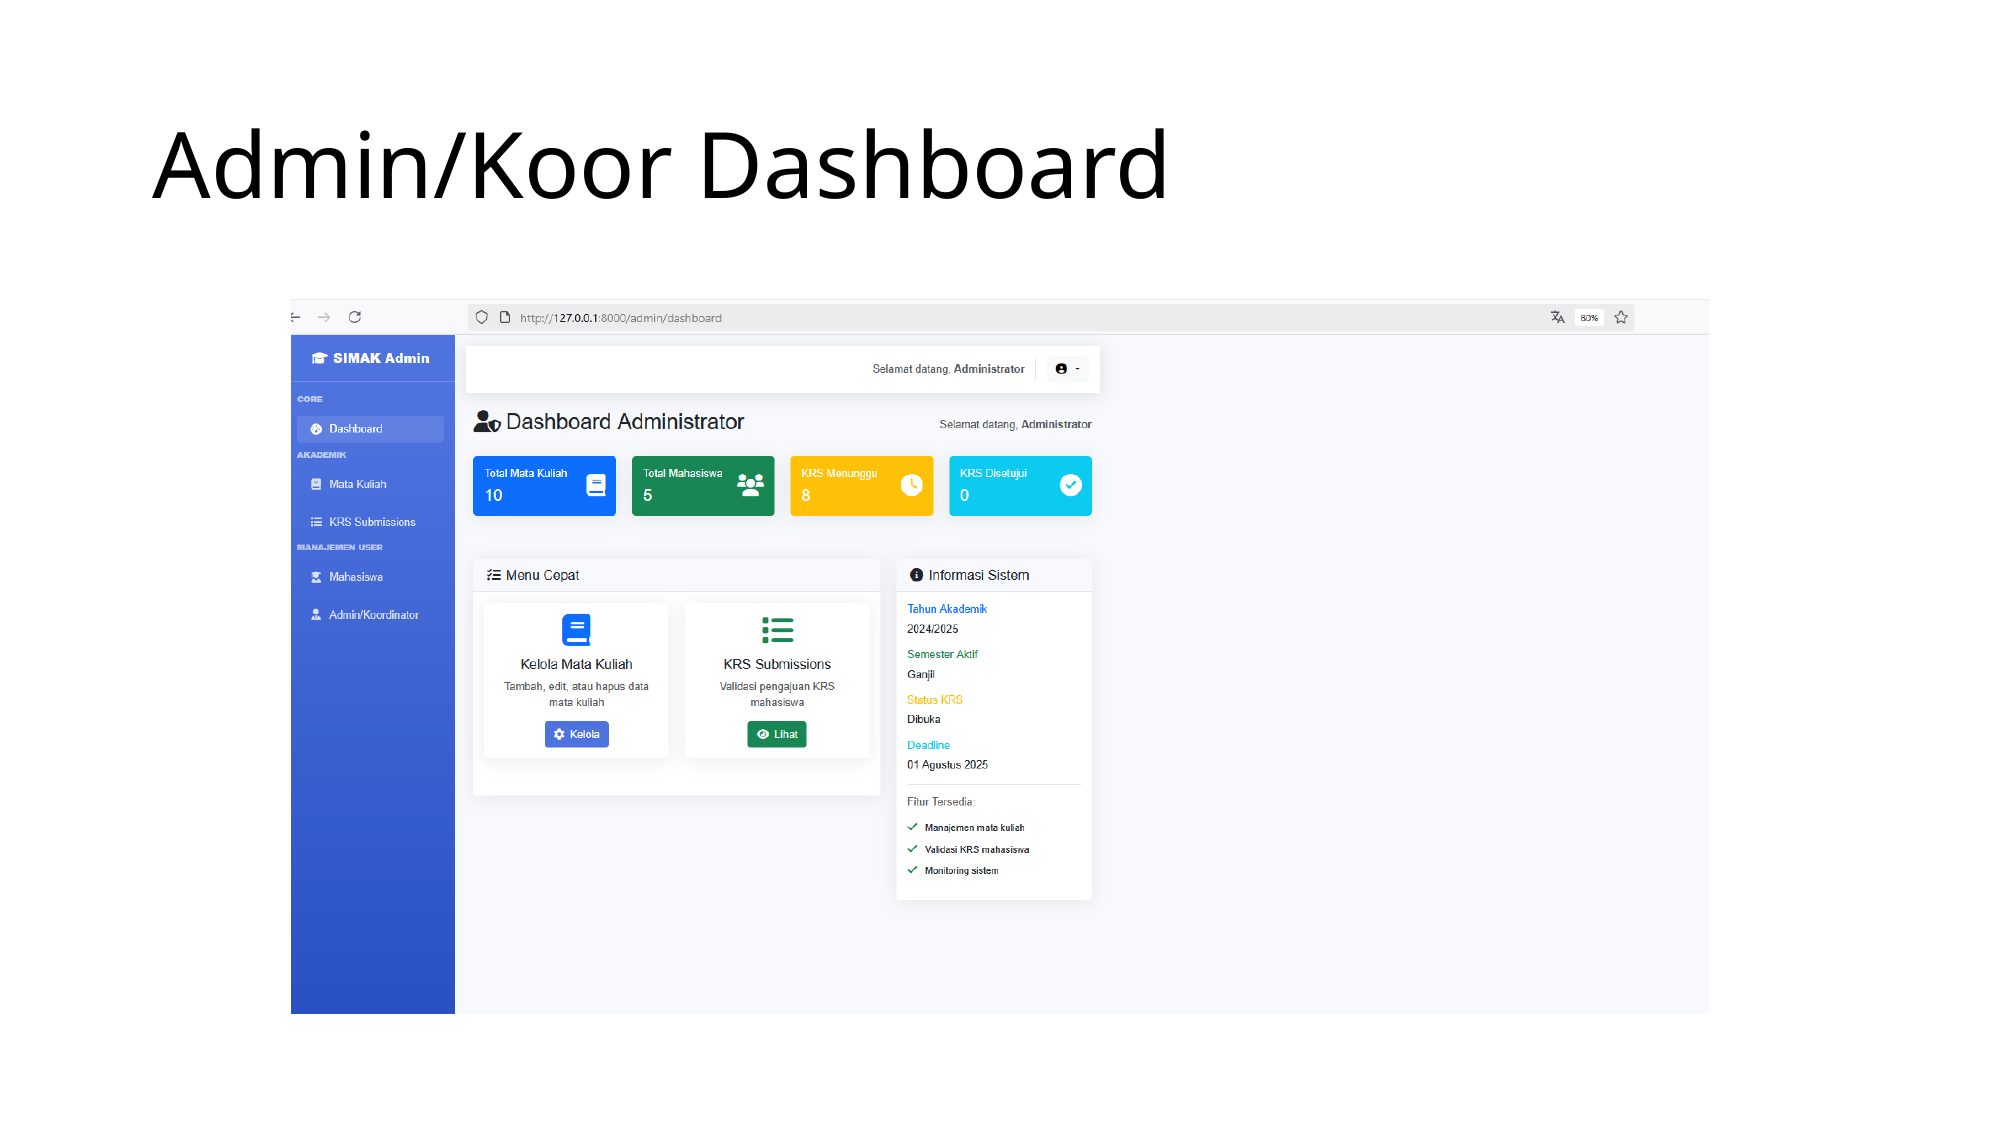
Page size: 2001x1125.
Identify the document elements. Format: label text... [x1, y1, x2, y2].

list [291, 299, 1709, 1014]
title Admin/Koor Dashboard [137, 59, 1863, 278]
